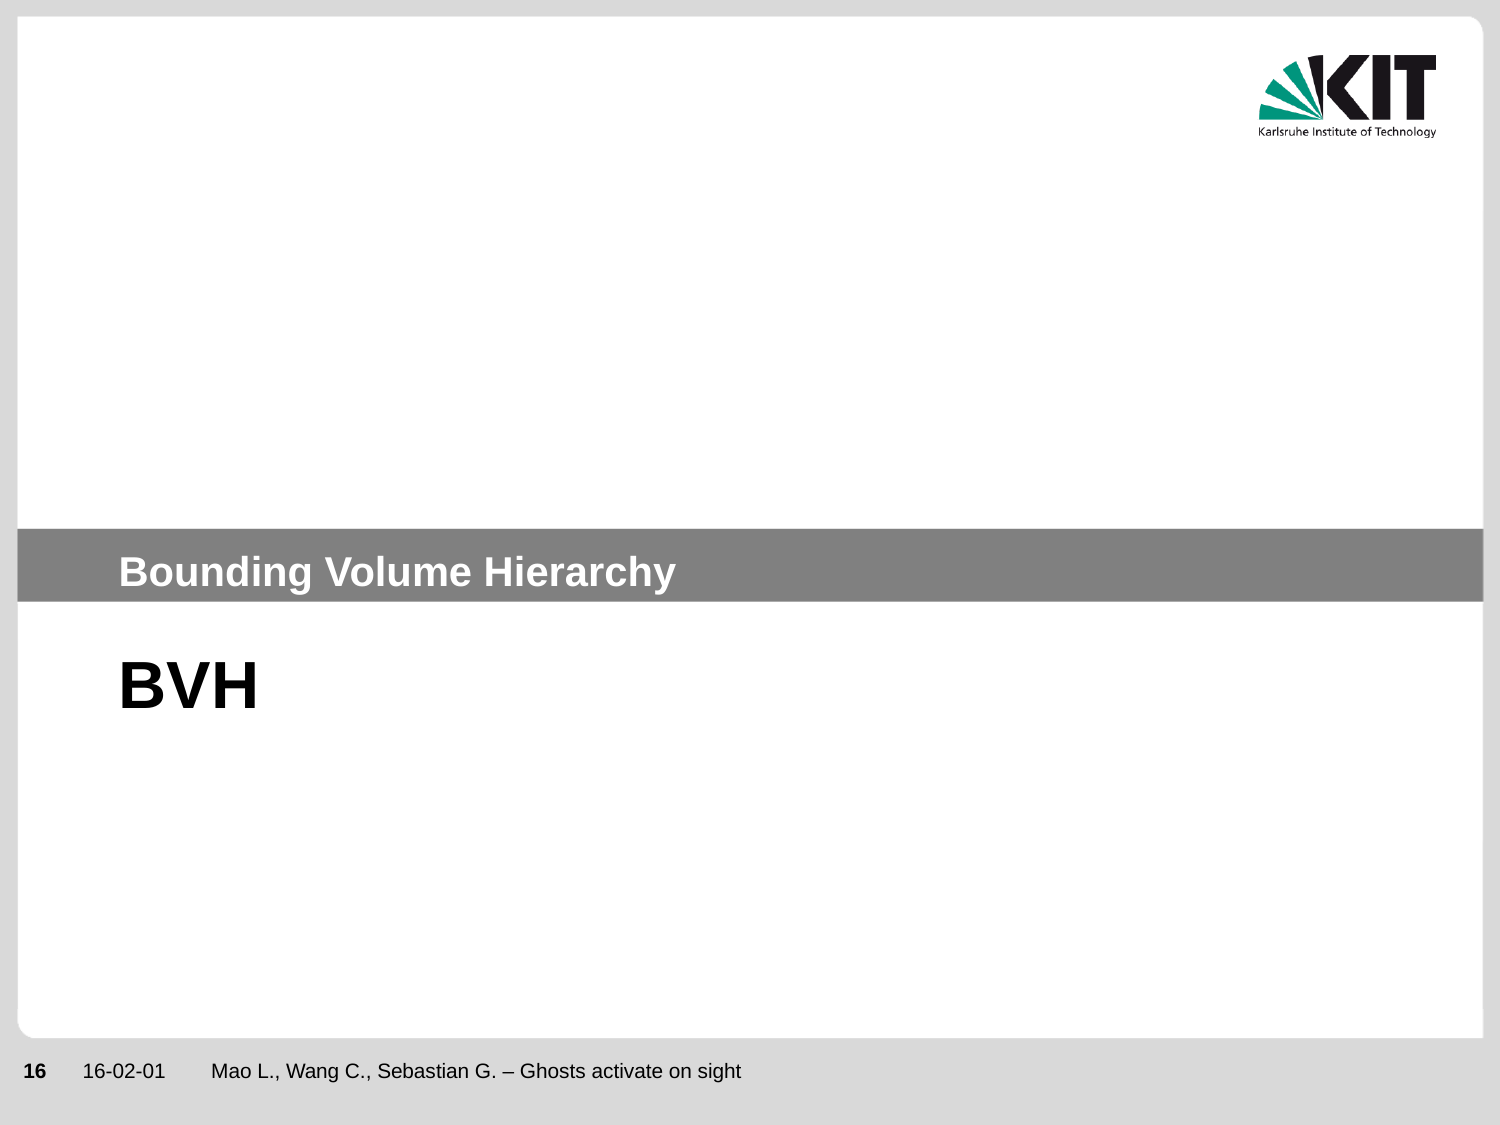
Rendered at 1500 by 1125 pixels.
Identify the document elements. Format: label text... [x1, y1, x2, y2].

footer Mao L., Wang C., Sebastian G. – Ghosts activate on sight [211, 1056, 957, 1117]
list Bounding Volume Hierarchy [118, 442, 1394, 596]
picture [0, 0, 1500, 1125]
title BVH [118, 641, 1394, 866]
